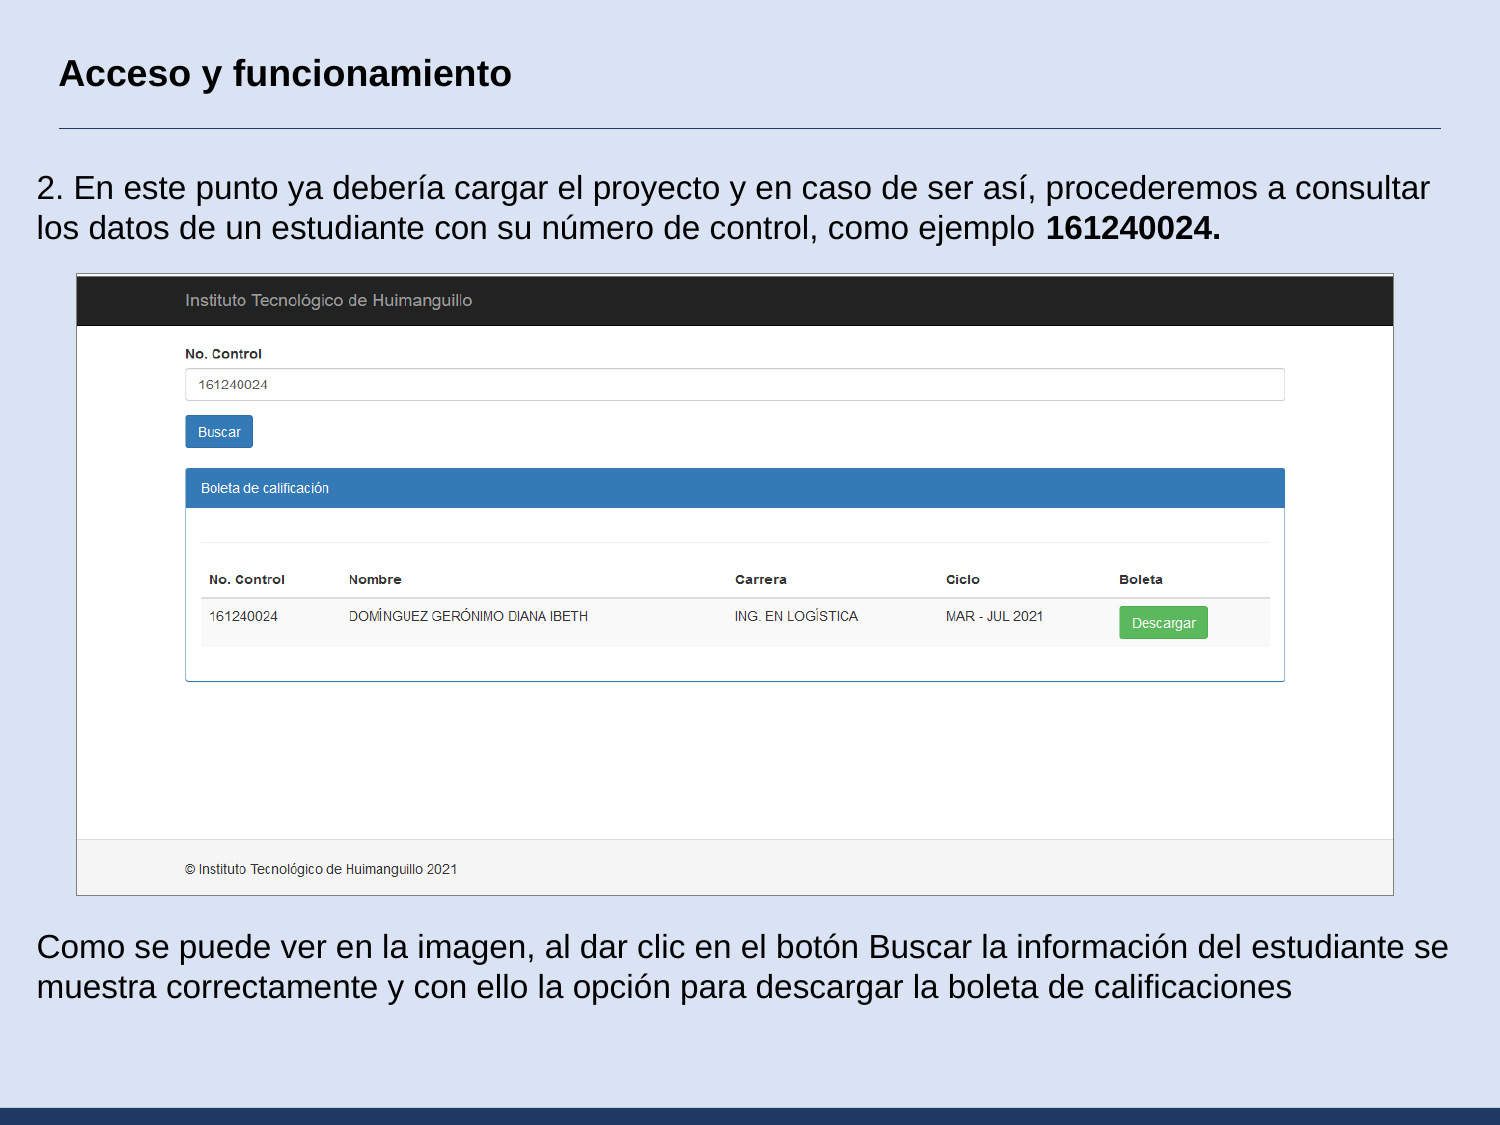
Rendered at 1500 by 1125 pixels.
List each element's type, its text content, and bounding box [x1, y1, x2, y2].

text_box 2. En este punto ya debería cargar el proyecto y en caso de ser así, procederemos a consultar los datos de un estudiante con su número de control, como ejemplo 161240024. [21, 158, 1478, 254]
text_box Como se puede ver en la imagen, al dar clic en el botón Buscar la información del estudiante se muestra correctamente y con ello la opción para descargar la boleta de calificaciones [21, 918, 1478, 1013]
text_box Acceso y funcionamiento [43, 41, 528, 101]
picture [76, 273, 1394, 896]
